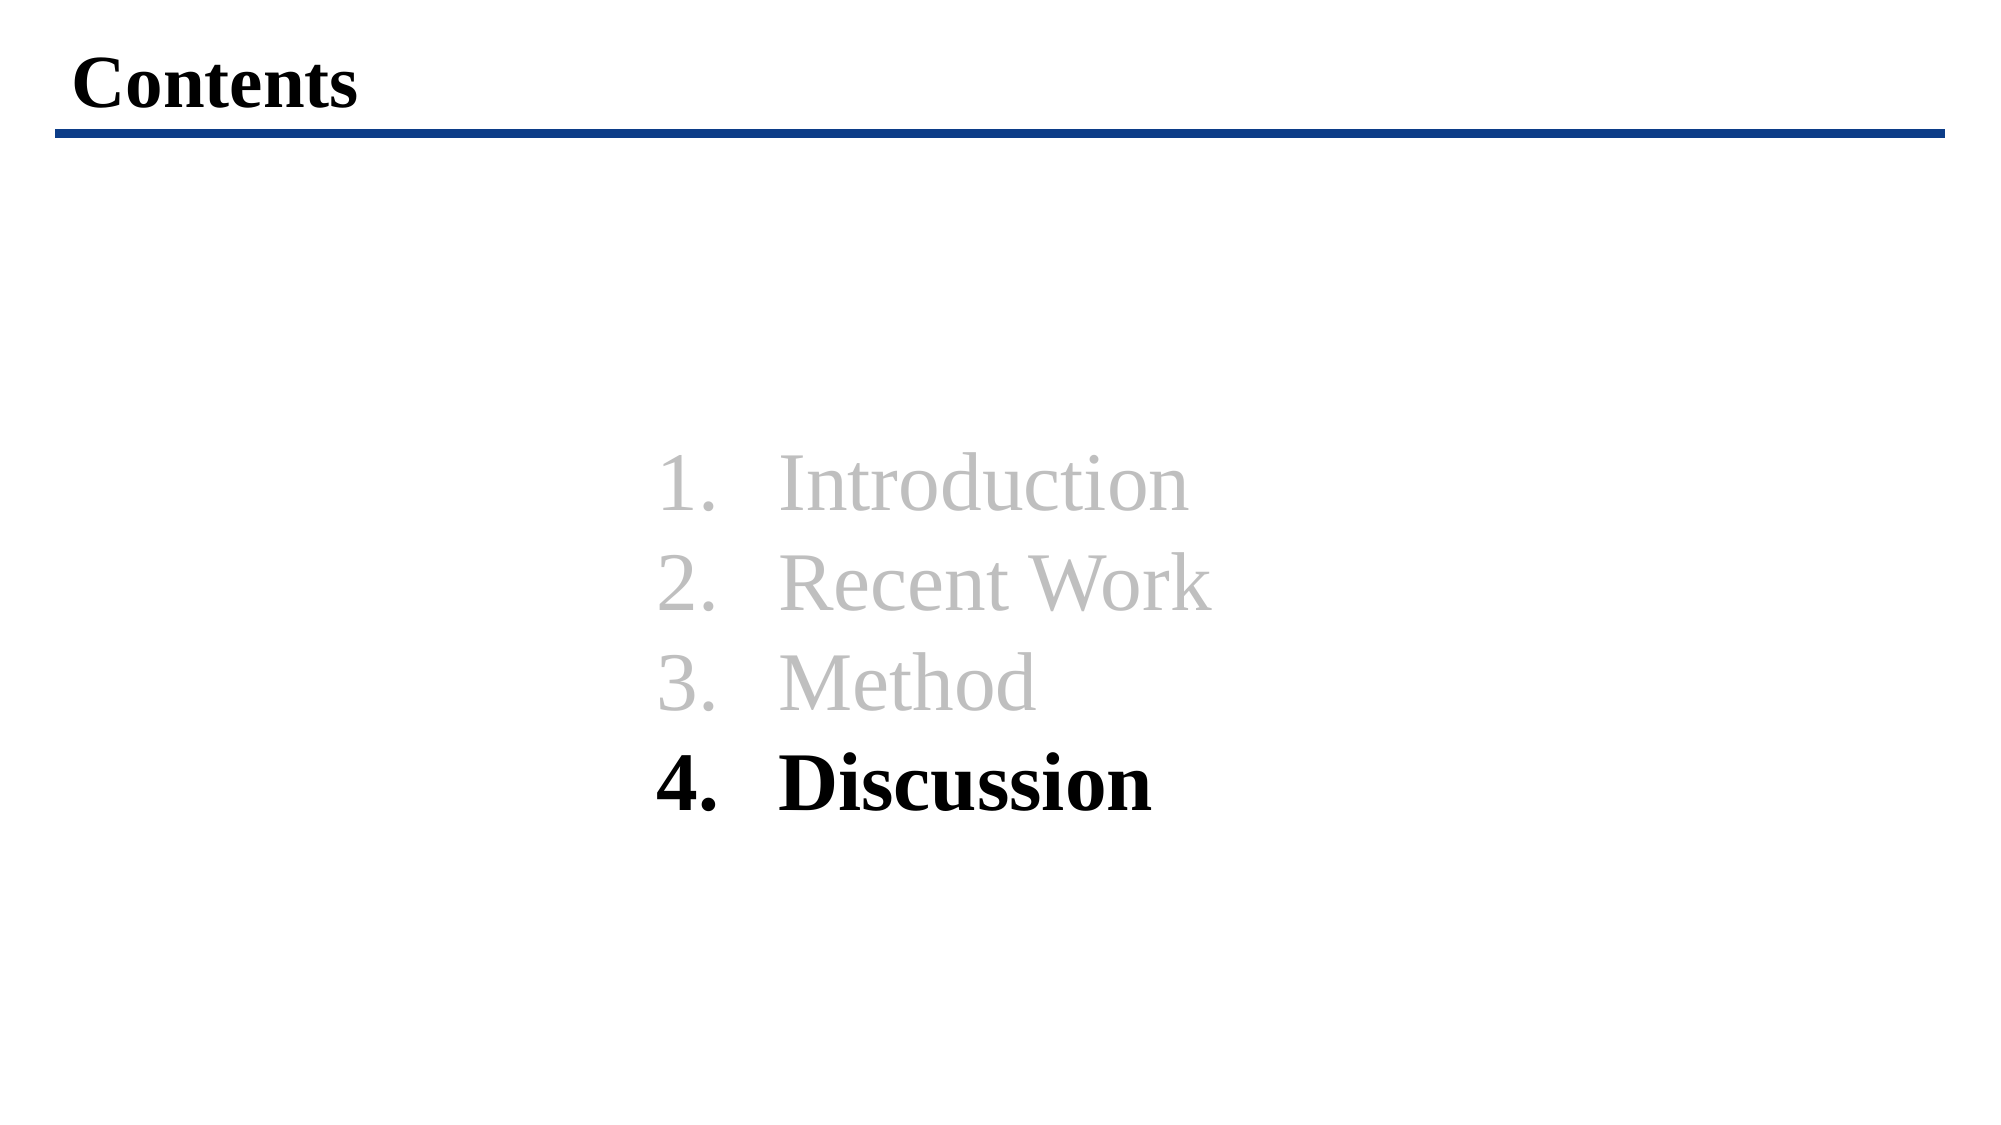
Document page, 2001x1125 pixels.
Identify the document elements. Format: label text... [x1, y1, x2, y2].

text_box Contents [56, 24, 375, 130]
text_box Introduction Recent Work Method Discussion [641, 419, 1228, 835]
